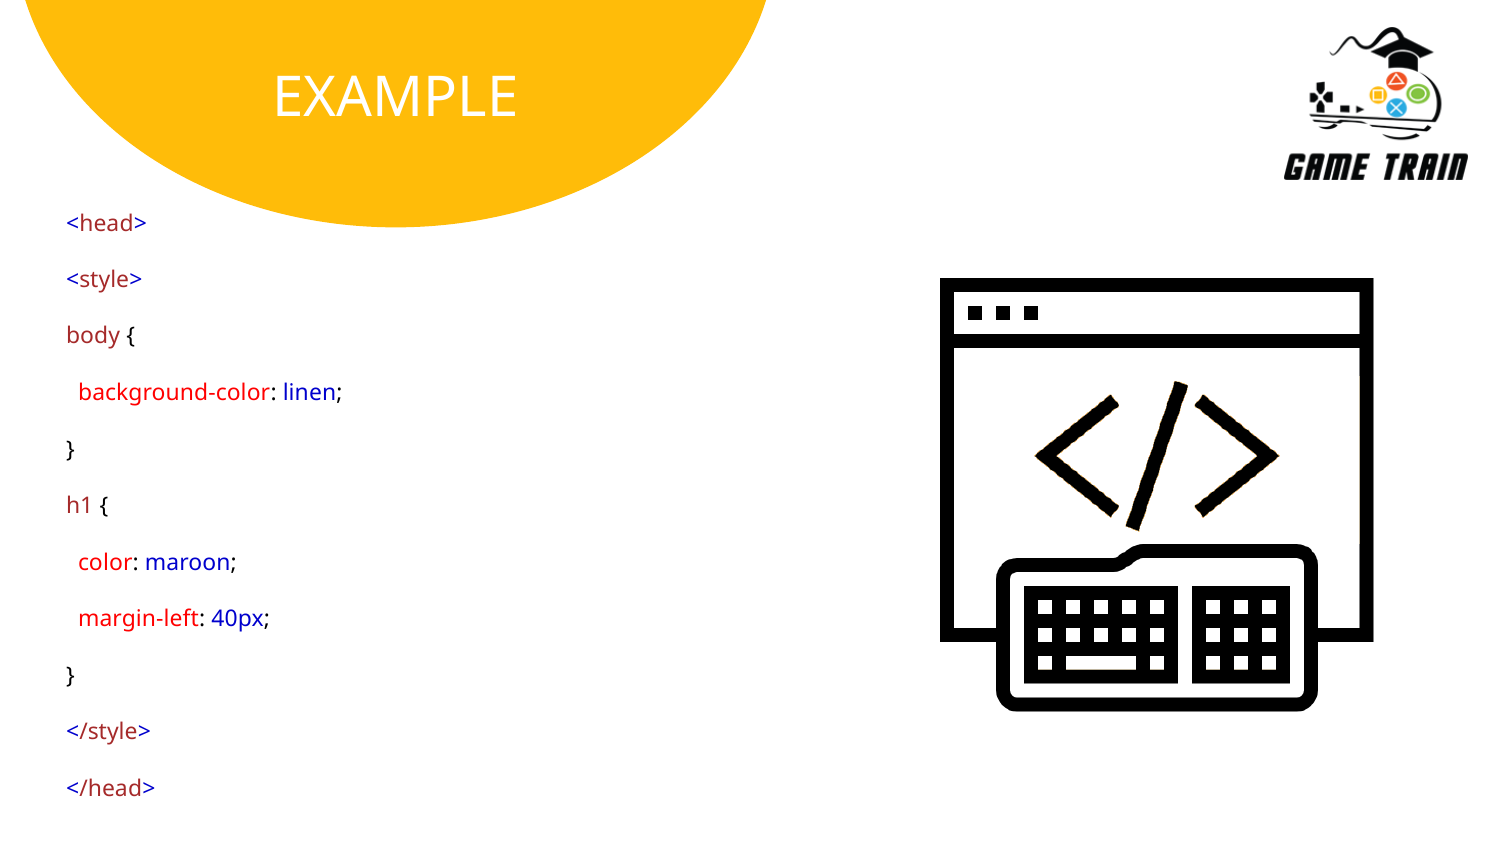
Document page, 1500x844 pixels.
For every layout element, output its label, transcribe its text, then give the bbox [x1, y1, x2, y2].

picture [1284, 26, 1468, 180]
text_box [23, 0, 769, 164]
text_box EXAMPLE [156, 16, 636, 180]
list <head> <style> body { background-color: linen; } h1 { color: maroon; margin-left: 40px; } </style> </head> [51, 189, 1449, 817]
text_box [184, 180, 607, 230]
picture [933, 271, 1380, 718]
